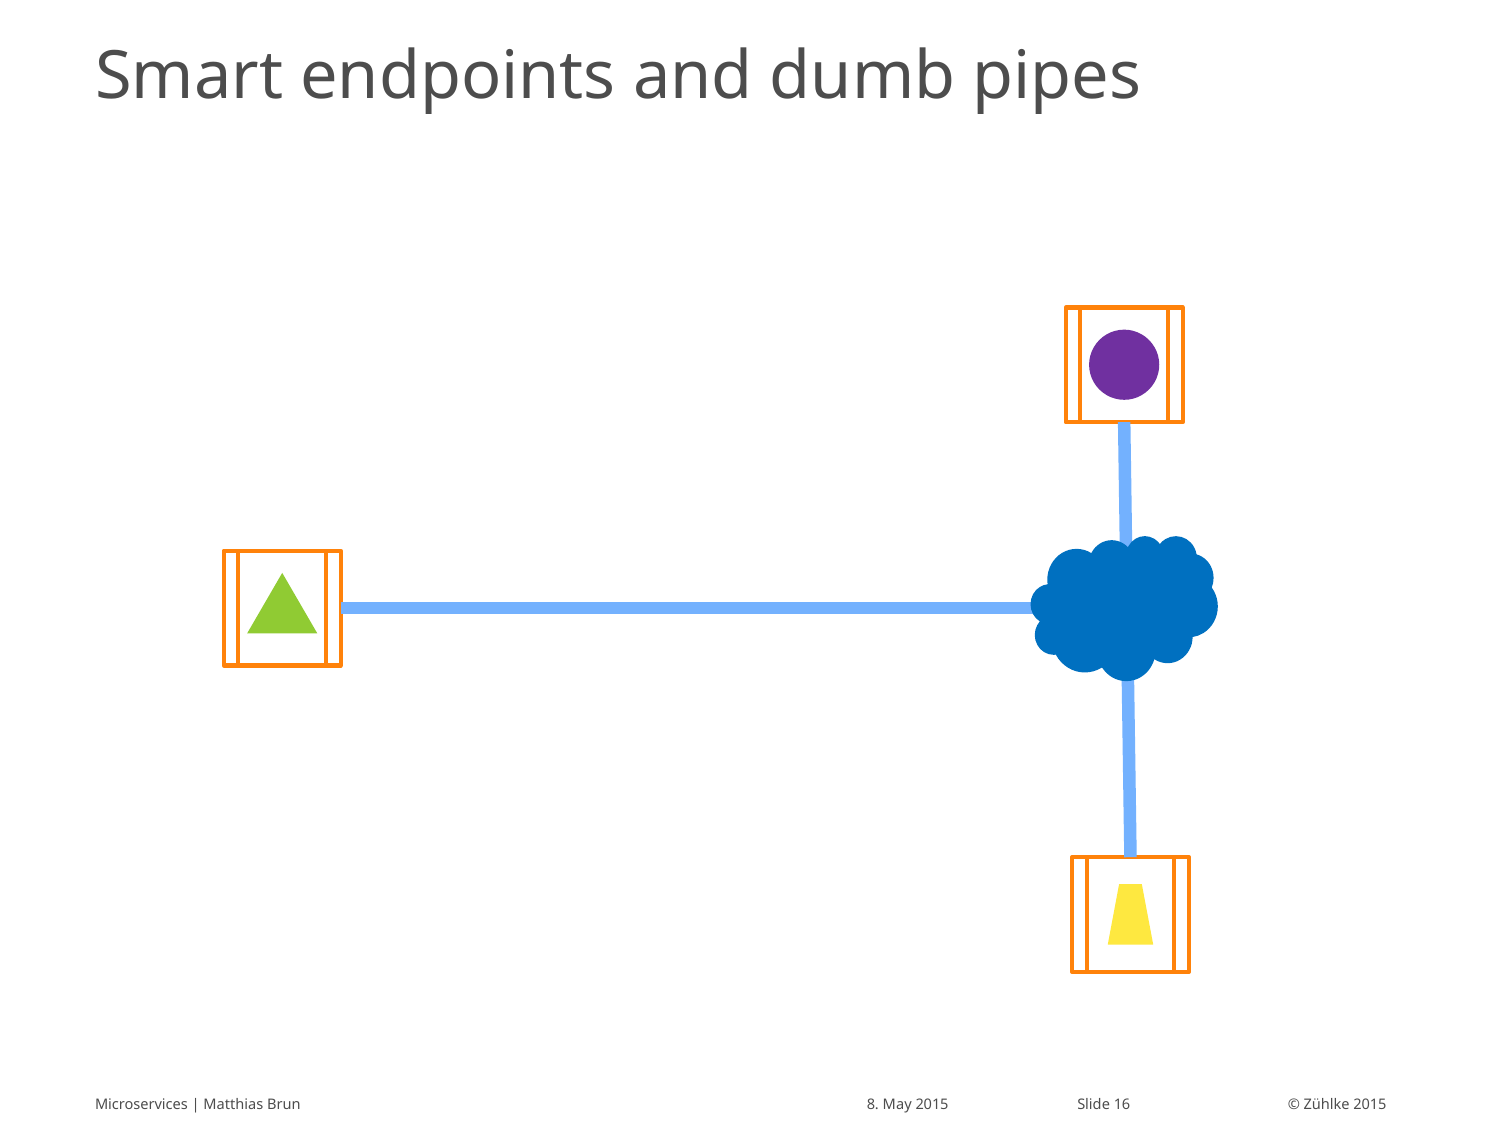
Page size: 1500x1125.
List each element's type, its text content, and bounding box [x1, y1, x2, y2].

title Smart endpoints and dumb pipes [95, 36, 1475, 154]
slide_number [866, 1094, 1054, 1113]
slide_number Slide 16 [1077, 1094, 1265, 1113]
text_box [223, 307, 1218, 972]
footer Microservices | Matthias Brun [95, 1094, 844, 1113]
